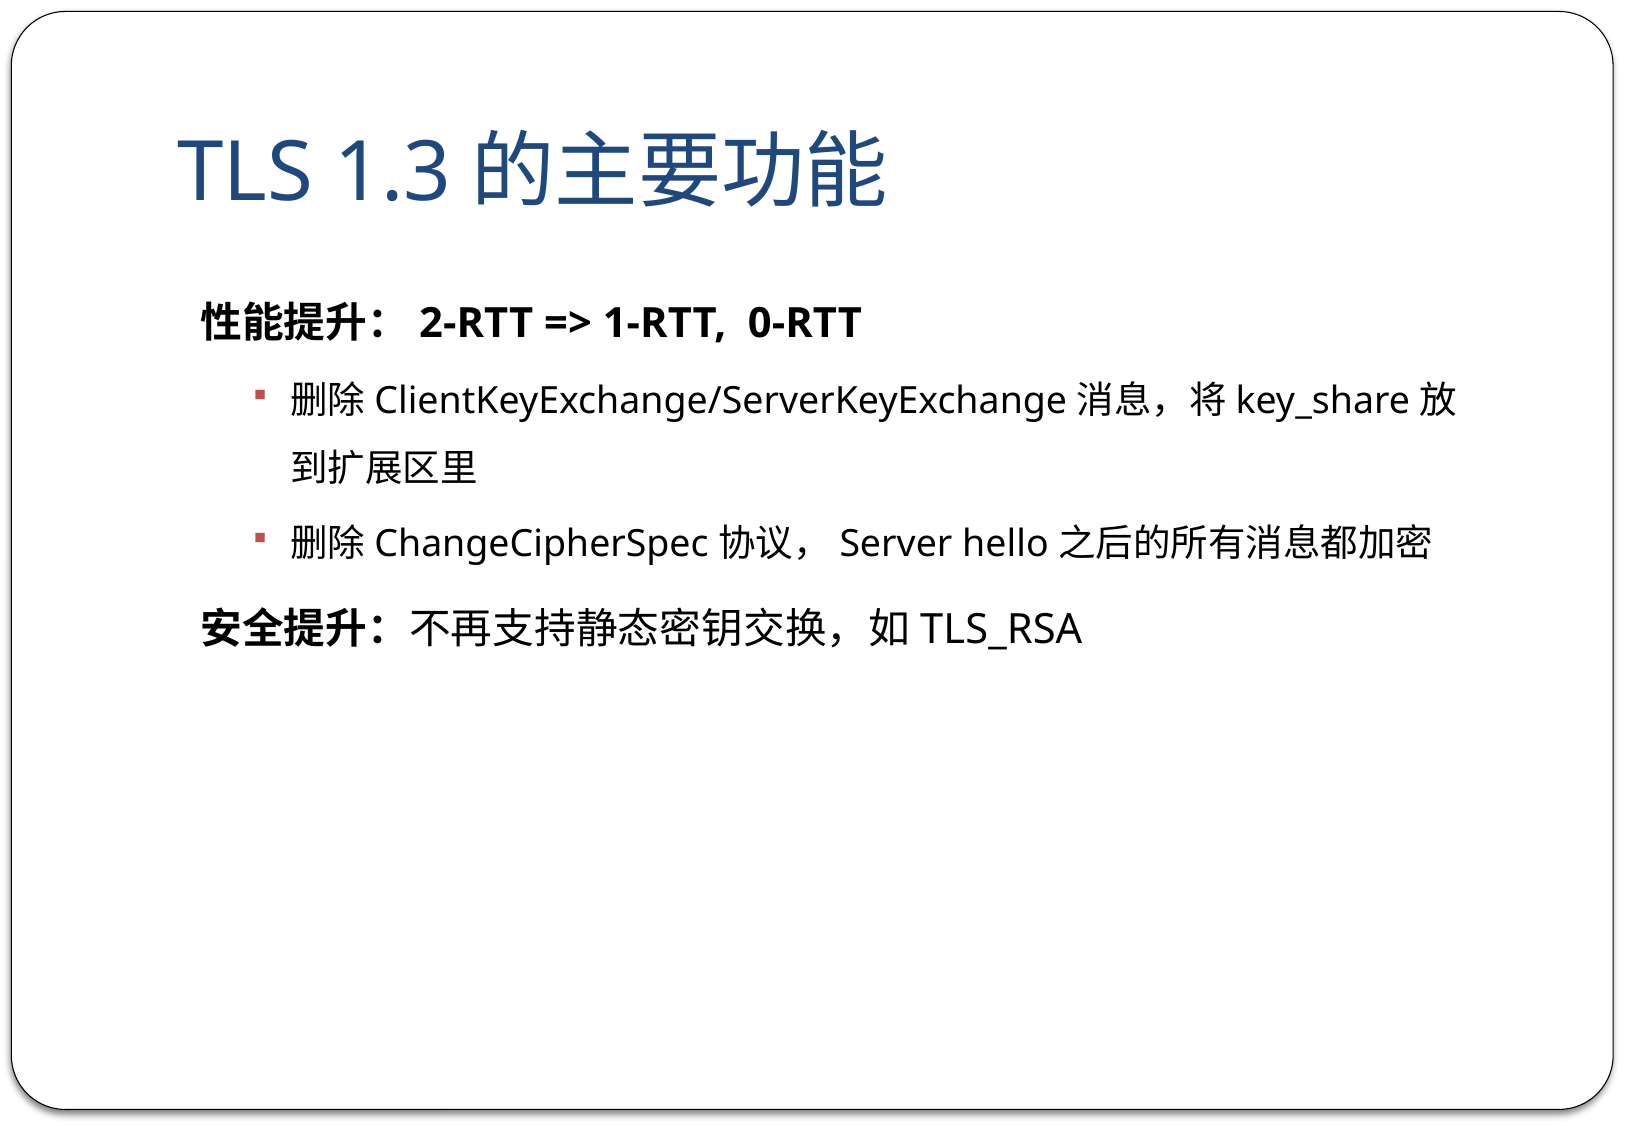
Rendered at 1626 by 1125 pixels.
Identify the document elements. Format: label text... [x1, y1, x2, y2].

list 性能提升：2-RTT => 1-RTT, 0-RTT 删除ClientKeyExchange/ServerKeyExchange消息，将key_share放到扩展区里 删除ChangeCipherSpec协议，Server hello之后的所有消息都加密 安全提升：不再支持静态密钥交换，如TLS_RSA [185, 263, 1474, 1073]
title TLS 1.3的主要功能 [162, 45, 1544, 233]
